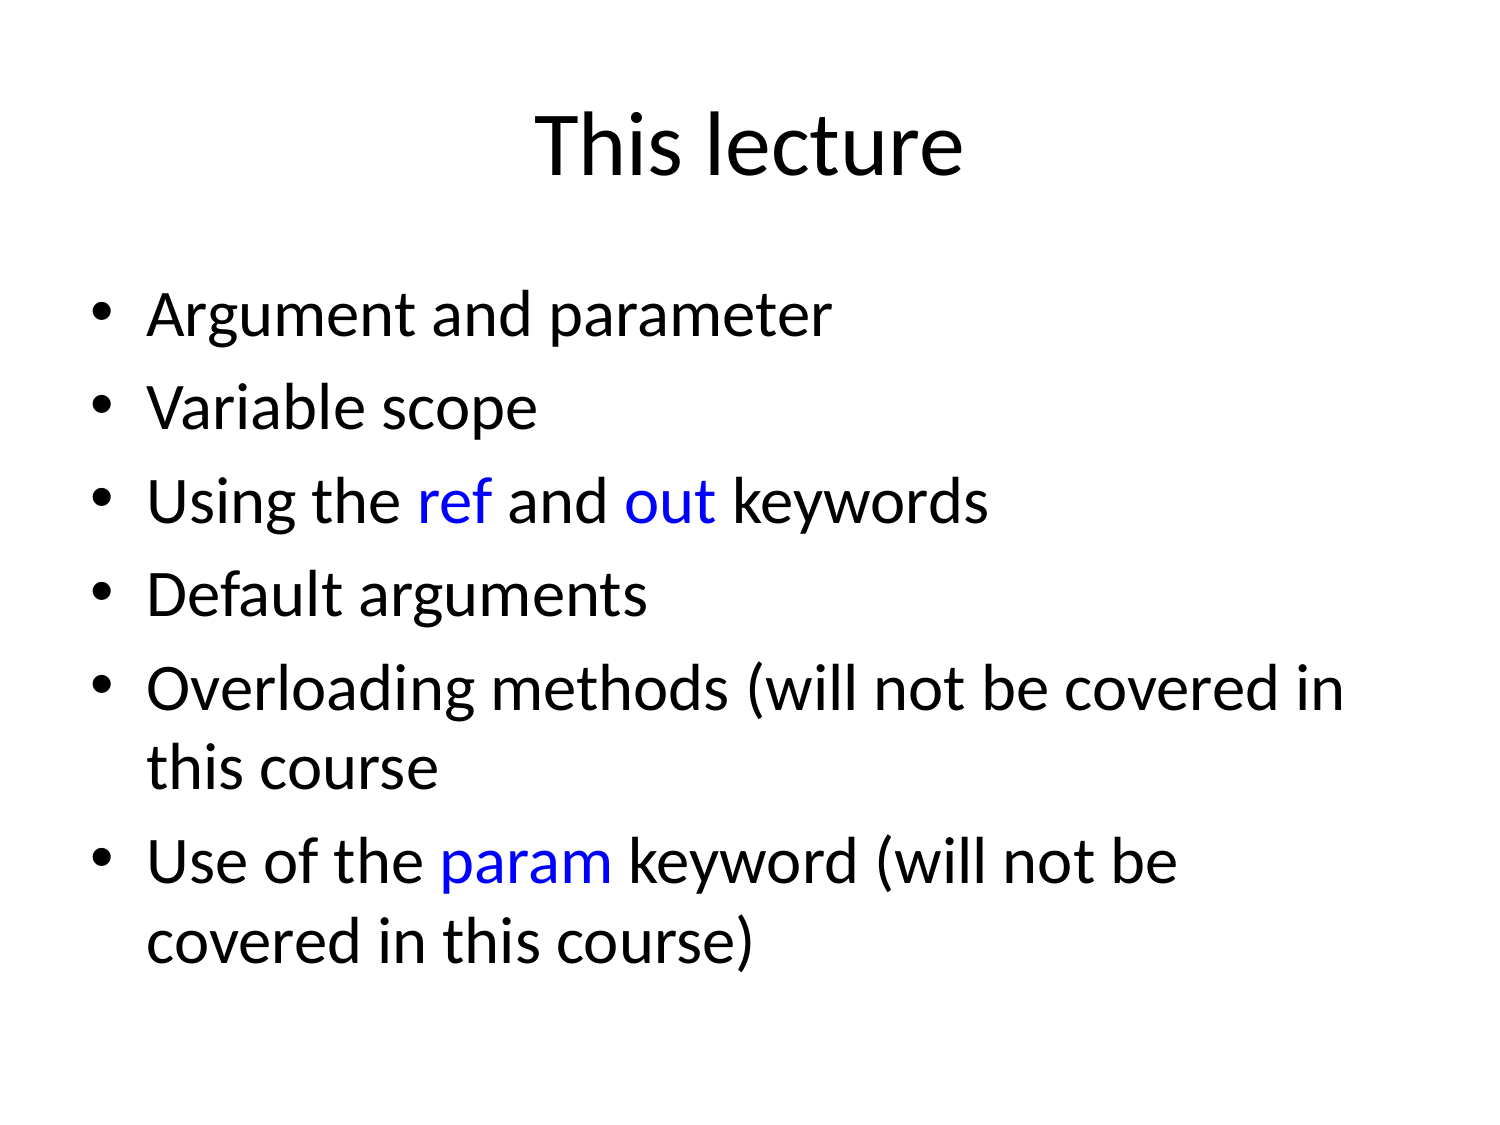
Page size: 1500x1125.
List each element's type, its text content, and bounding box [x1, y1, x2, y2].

list Argument and parameter Variable scope Using the ref and out keywords Default arguments Overloading methods (will not be covered in this course Use of the param keyword (will not be covered in this course) [75, 262, 1425, 1005]
title This lecture [75, 45, 1425, 233]
